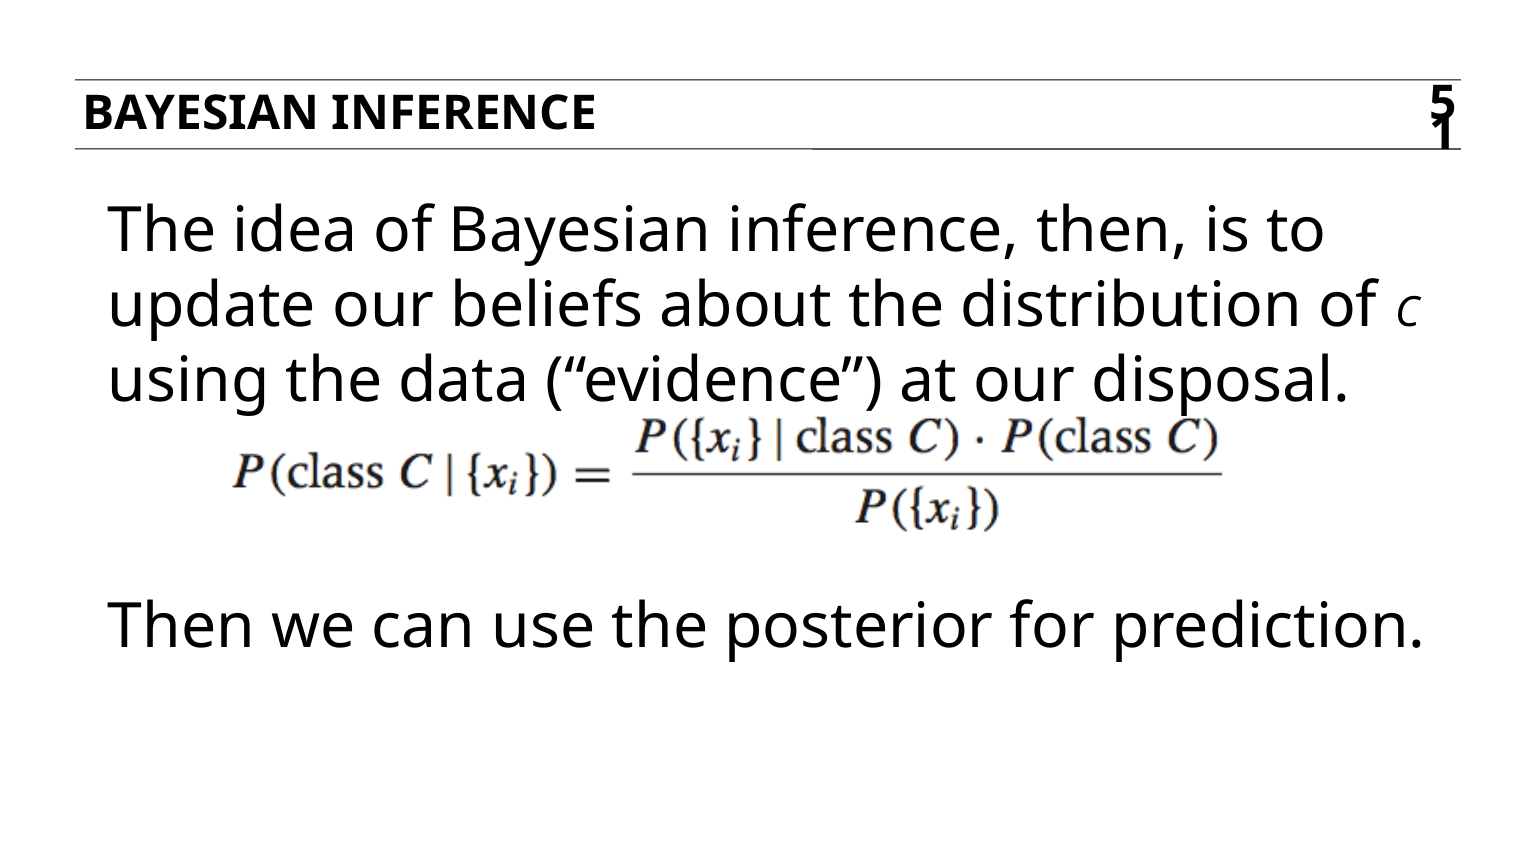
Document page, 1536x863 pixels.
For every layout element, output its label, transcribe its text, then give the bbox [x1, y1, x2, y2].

slide_number 51 [1419, 86, 1461, 138]
picture [180, 330, 1284, 619]
list Bayesian inference [67, 81, 1118, 132]
text_box Then we can use the posterior for prediction. [92, 577, 1468, 667]
text_box The idea of Bayesian inference, then, is to update our beliefs about the distribution of C using the data (“evidence”) at our disposal. [92, 181, 1468, 421]
